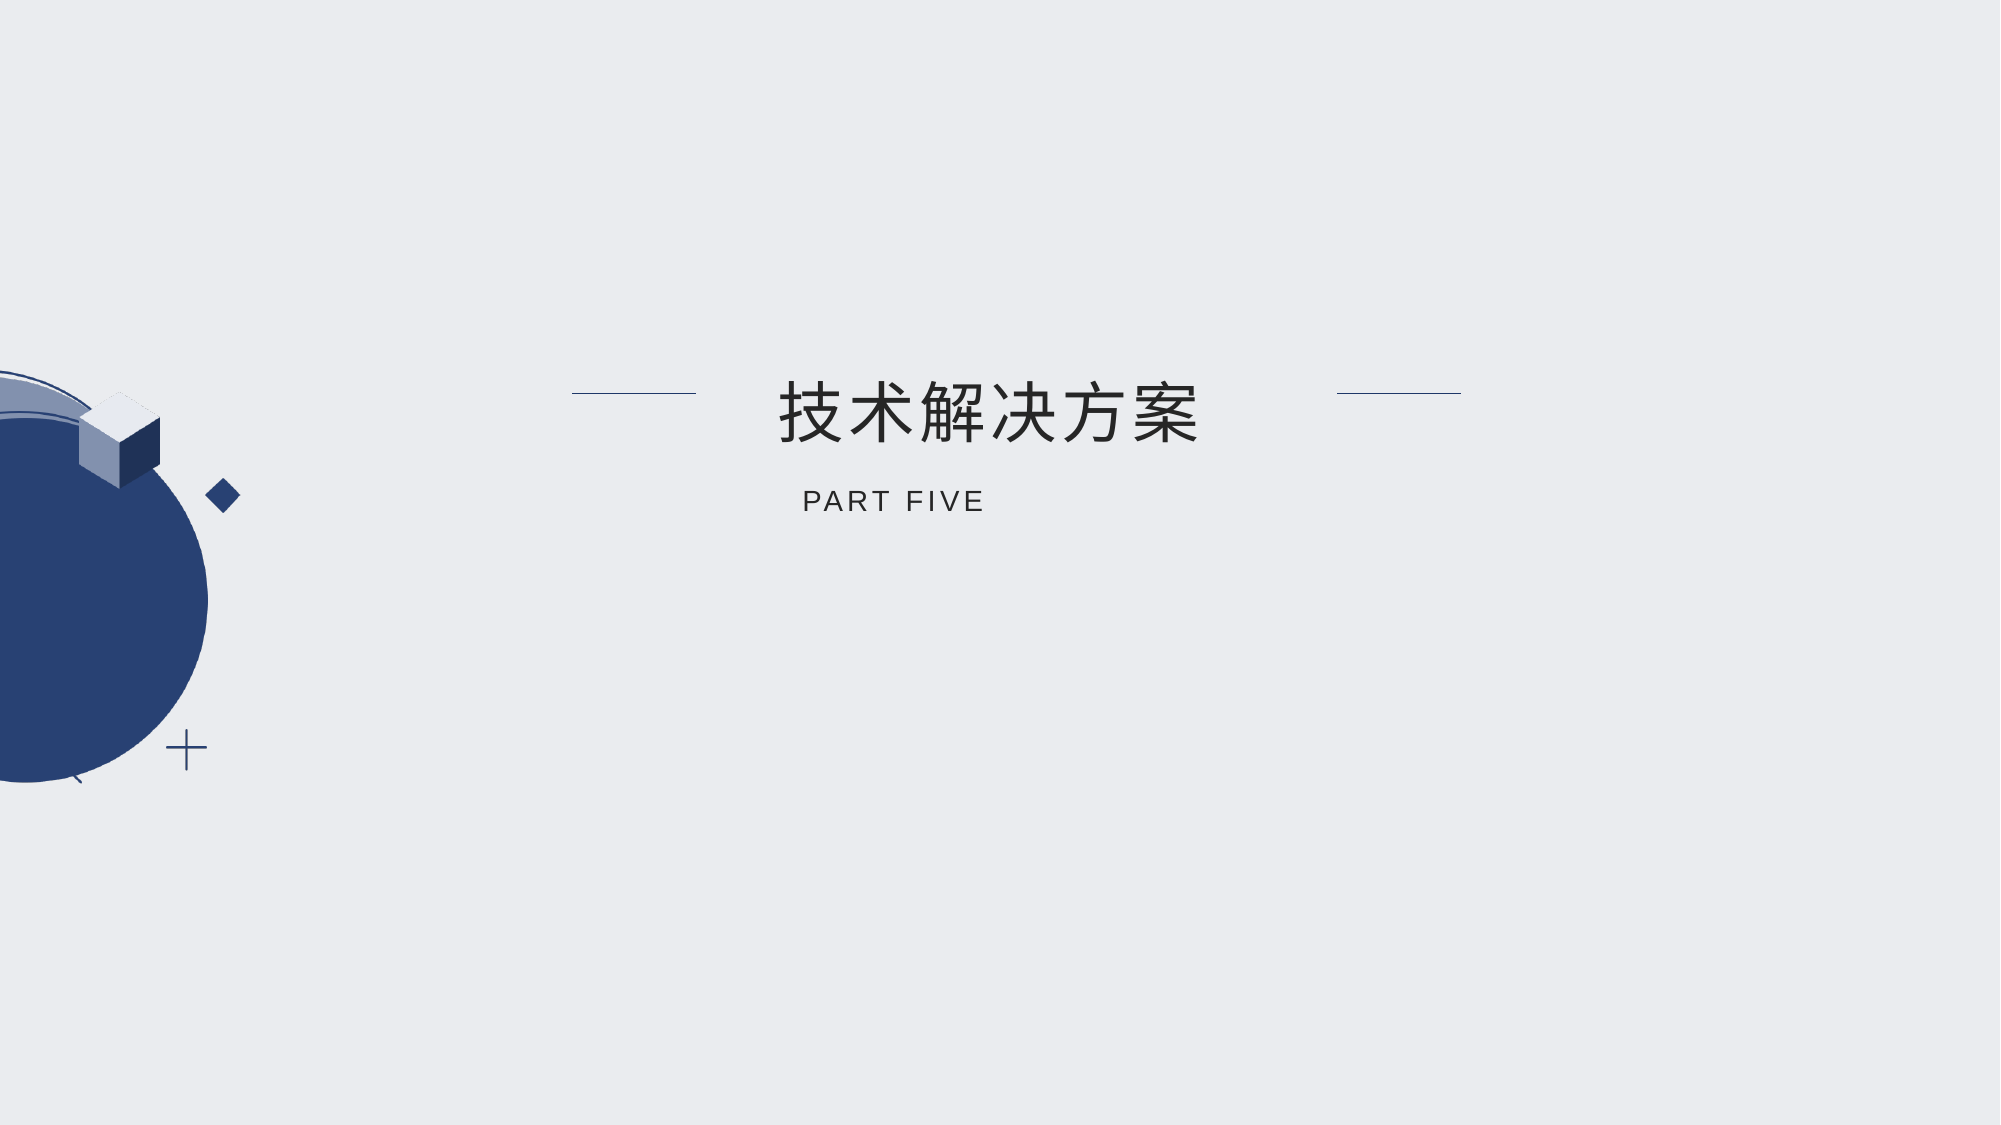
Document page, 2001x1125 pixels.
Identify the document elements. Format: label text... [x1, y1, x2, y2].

picture [0, 229, 593, 896]
text_box 技术解决方案 [762, 329, 1292, 459]
text_box PART FIVE [787, 474, 1244, 526]
